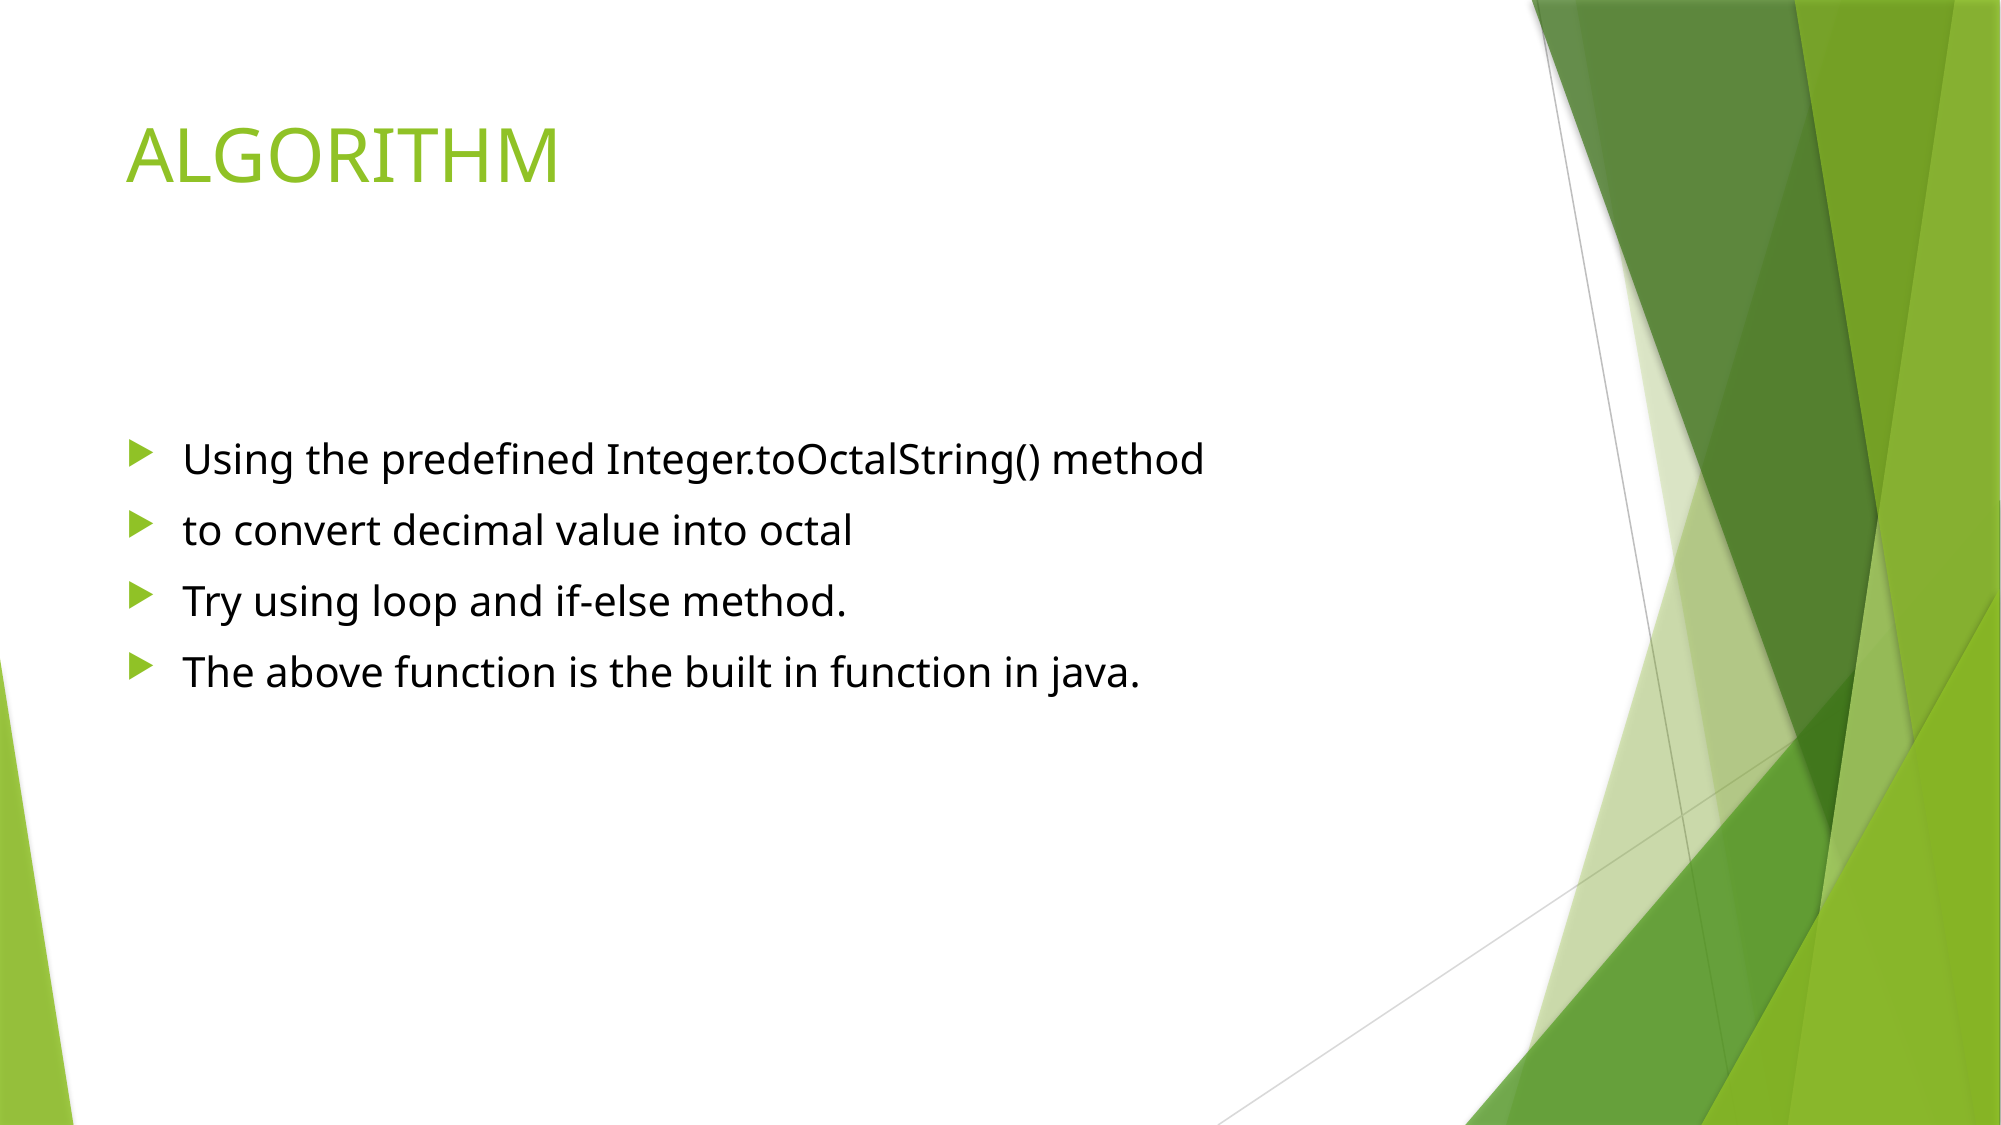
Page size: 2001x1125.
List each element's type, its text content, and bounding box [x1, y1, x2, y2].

list Using the predefined Integer.toOctalString() method to convert decimal value into octal Try using loop and if-else method. The above function is the built in function in java. [111, 354, 1522, 992]
title ALGORITHM [111, 99, 1522, 317]
